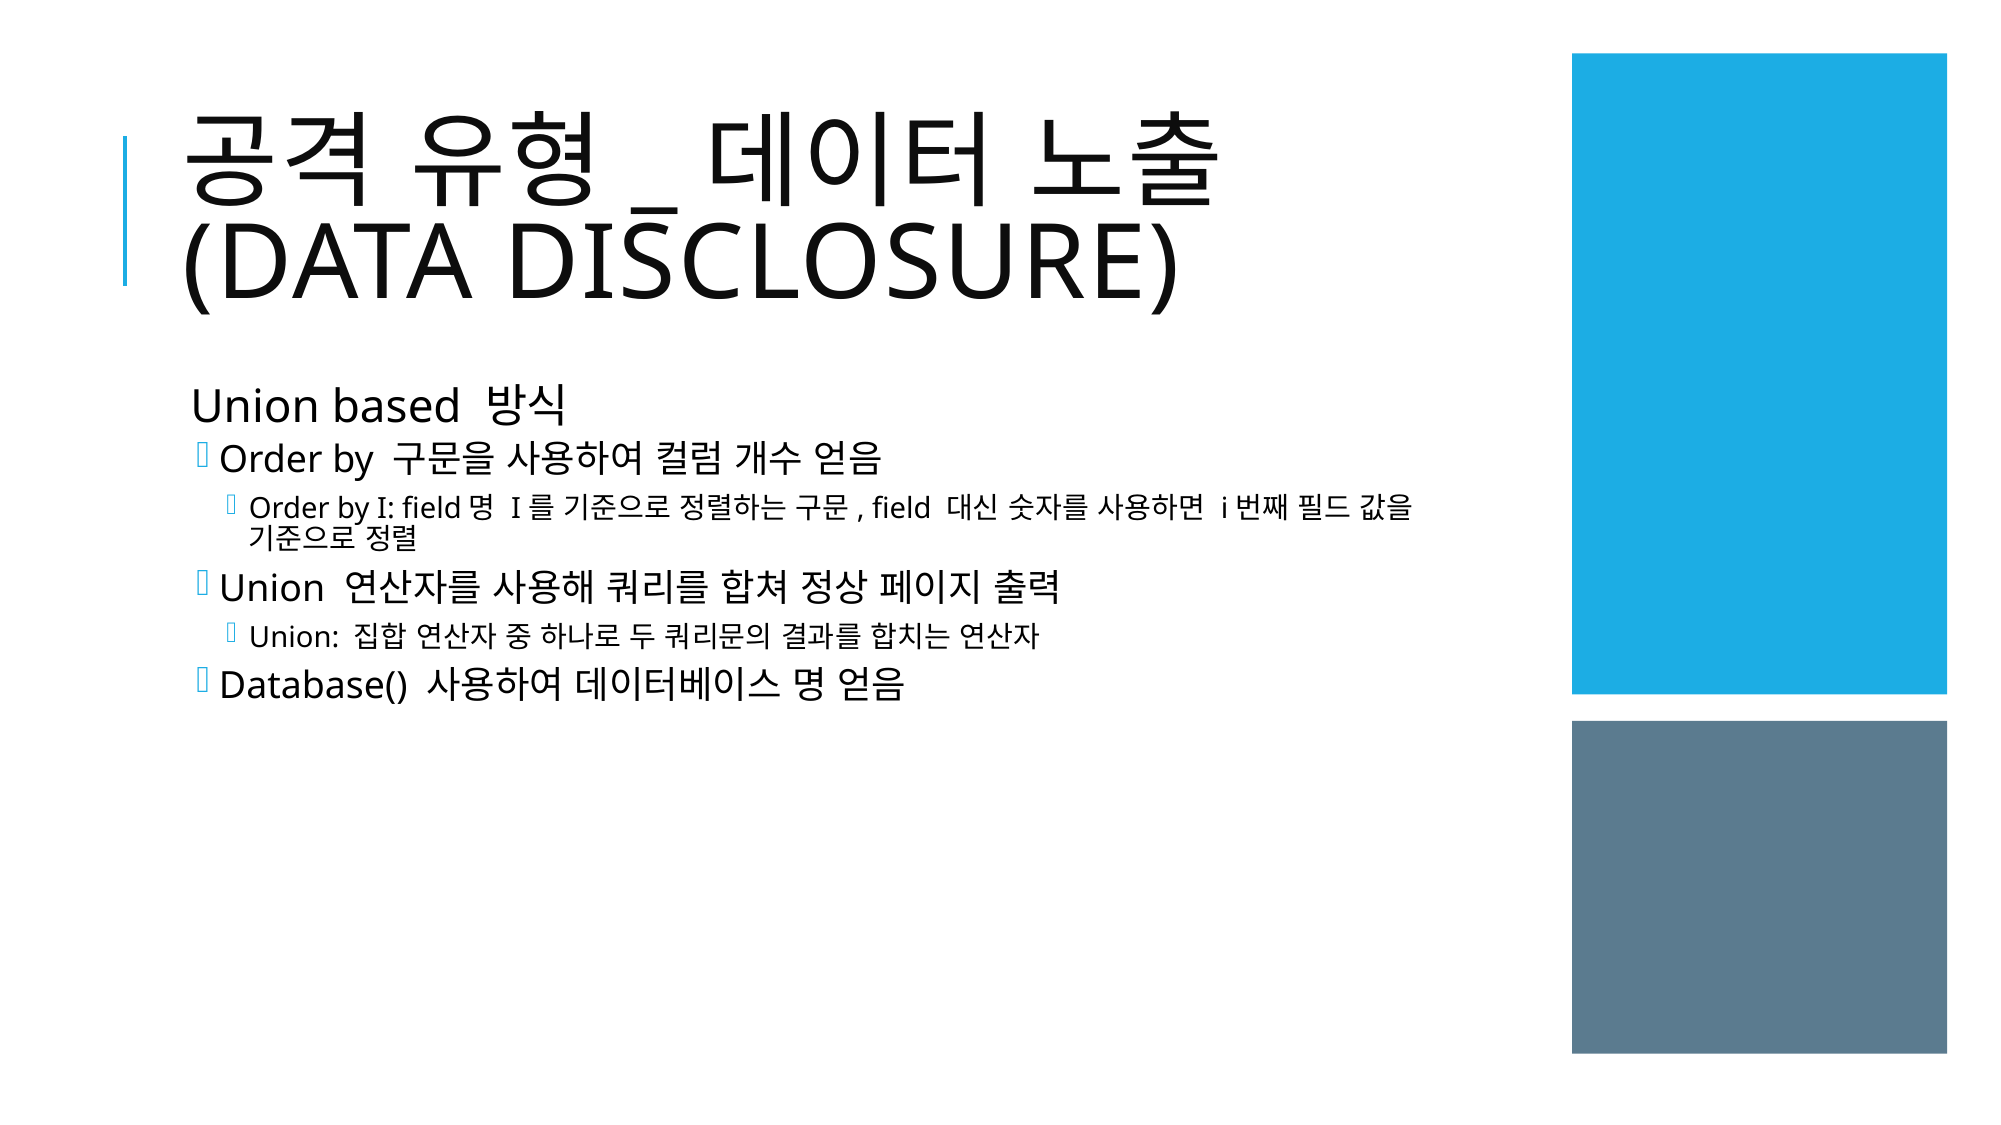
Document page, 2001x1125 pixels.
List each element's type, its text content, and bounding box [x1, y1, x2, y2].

title 공격 유형_데이터 노출(Data Disclosure) [168, 96, 1484, 342]
list Union based 방식 Order by 구문을 사용하여 컬럼 개수 얻음 Order by I: field명 I를 기준으로 정렬하는 구문, field 대신 숫자를 사용하면 i번째 필드 값을 기준으로 정렬 Union 연산자를 사용해 쿼리를 합쳐 정상 페이지 출력 Union: 집합 연산자 중 하나로 두 쿼리문의 결과를 합치는 연산자 Database() 사용하여 데이터베이스 명 얻음 [168, 375, 1484, 1035]
text_box [1571, 52, 1948, 696]
text_box [1571, 720, 1948, 1055]
